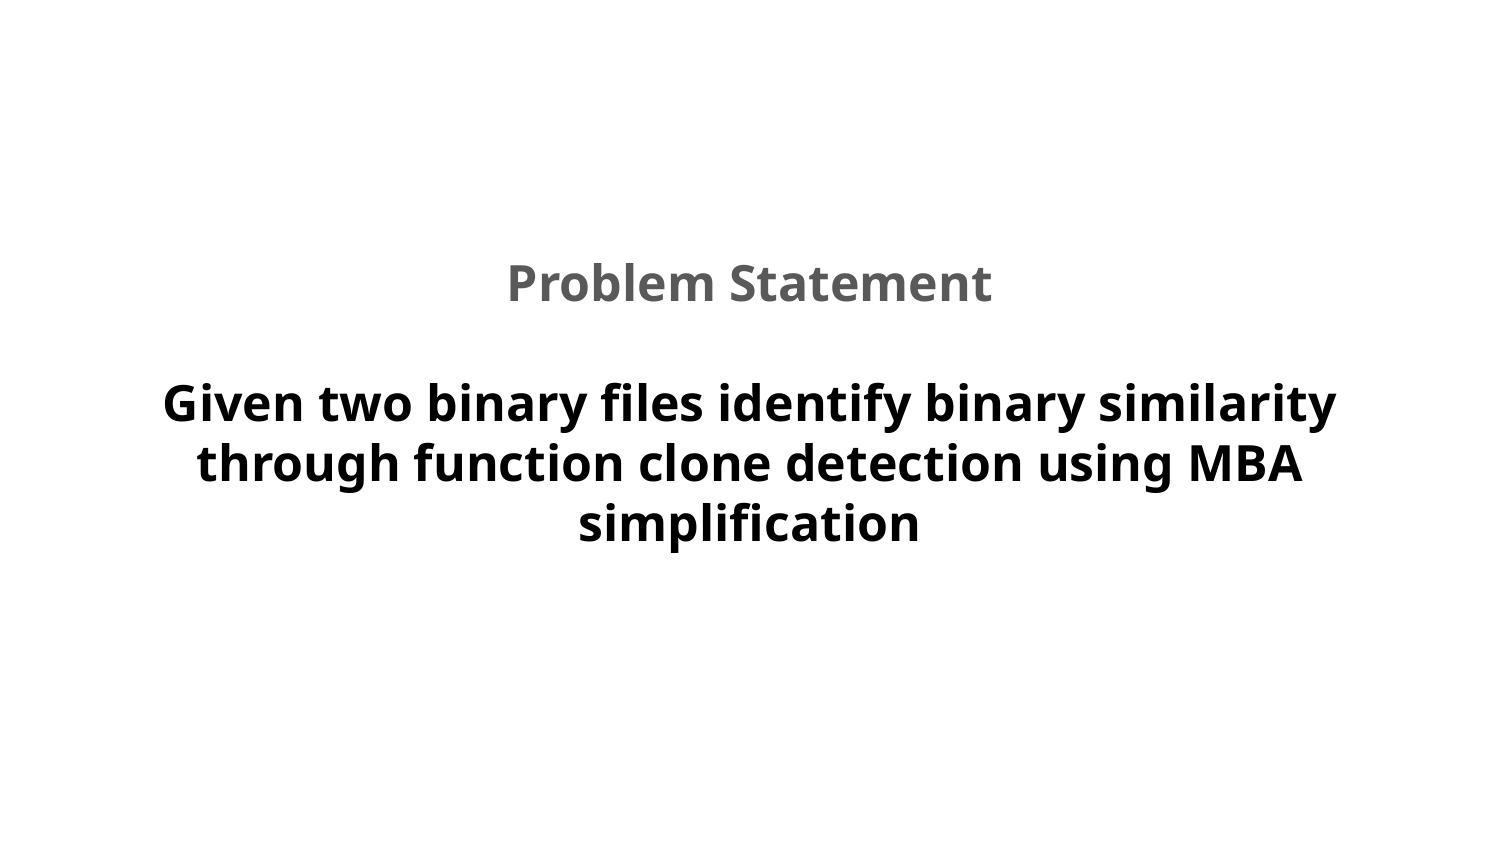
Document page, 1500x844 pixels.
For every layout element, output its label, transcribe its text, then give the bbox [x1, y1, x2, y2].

title Problem Statement Given two binary files identify binary similarity through function clone detection using MBA simplification [51, 51, 1449, 751]
